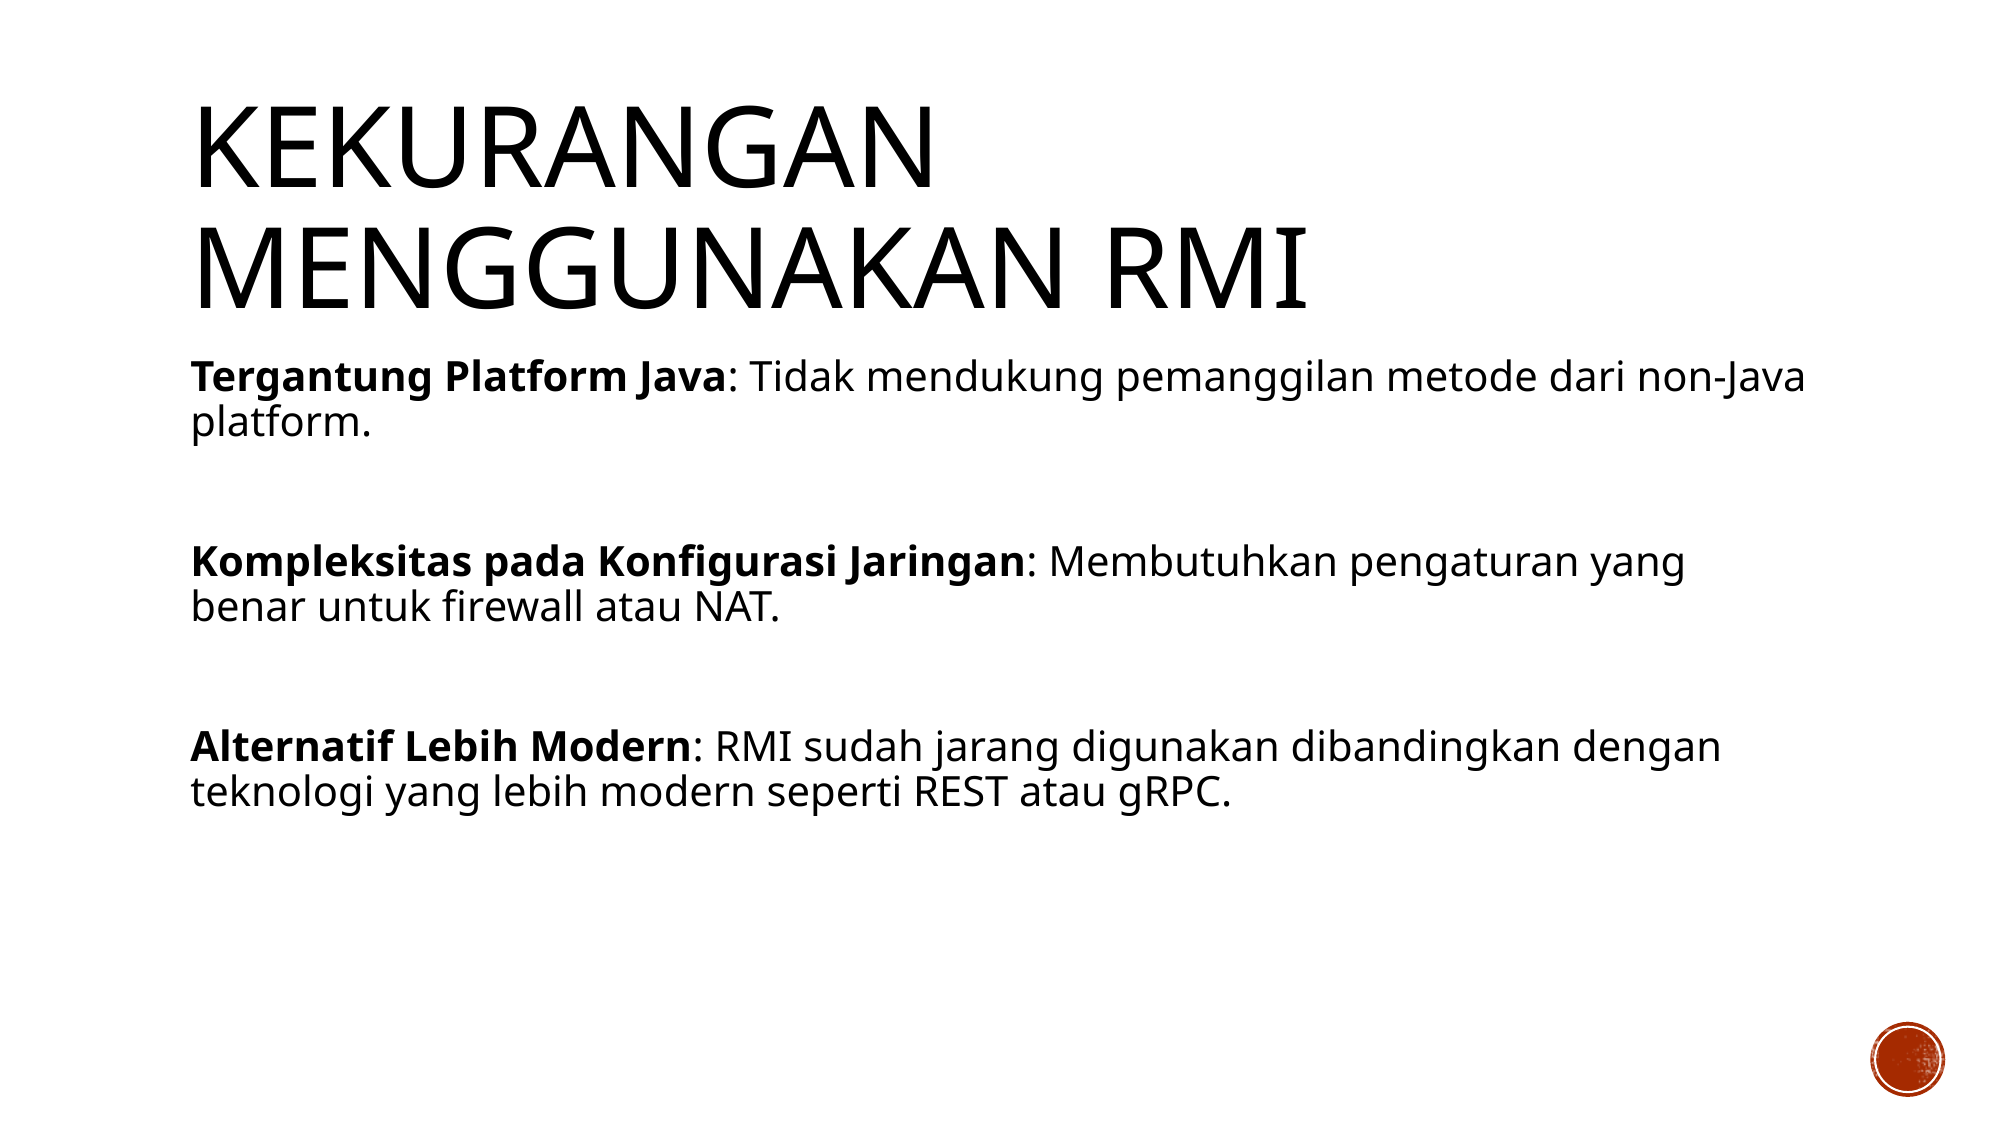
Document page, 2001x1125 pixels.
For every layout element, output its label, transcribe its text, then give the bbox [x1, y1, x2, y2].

list Tergantung Platform Java: Tidak mendukung pemanggilan metode dari non-Java platform. Kompleksitas pada Konfigurasi Jaringan: Membutuhkan pengaturan yang benar untuk firewall atau NAT. Alternatif Lebih Modern: RMI sudah jarang digunakan dibandingkan dengan teknologi yang lebih modern seperti REST atau gRPC. [175, 348, 1826, 1013]
title Kekurangan Menggunakan RMI [175, 79, 1826, 344]
